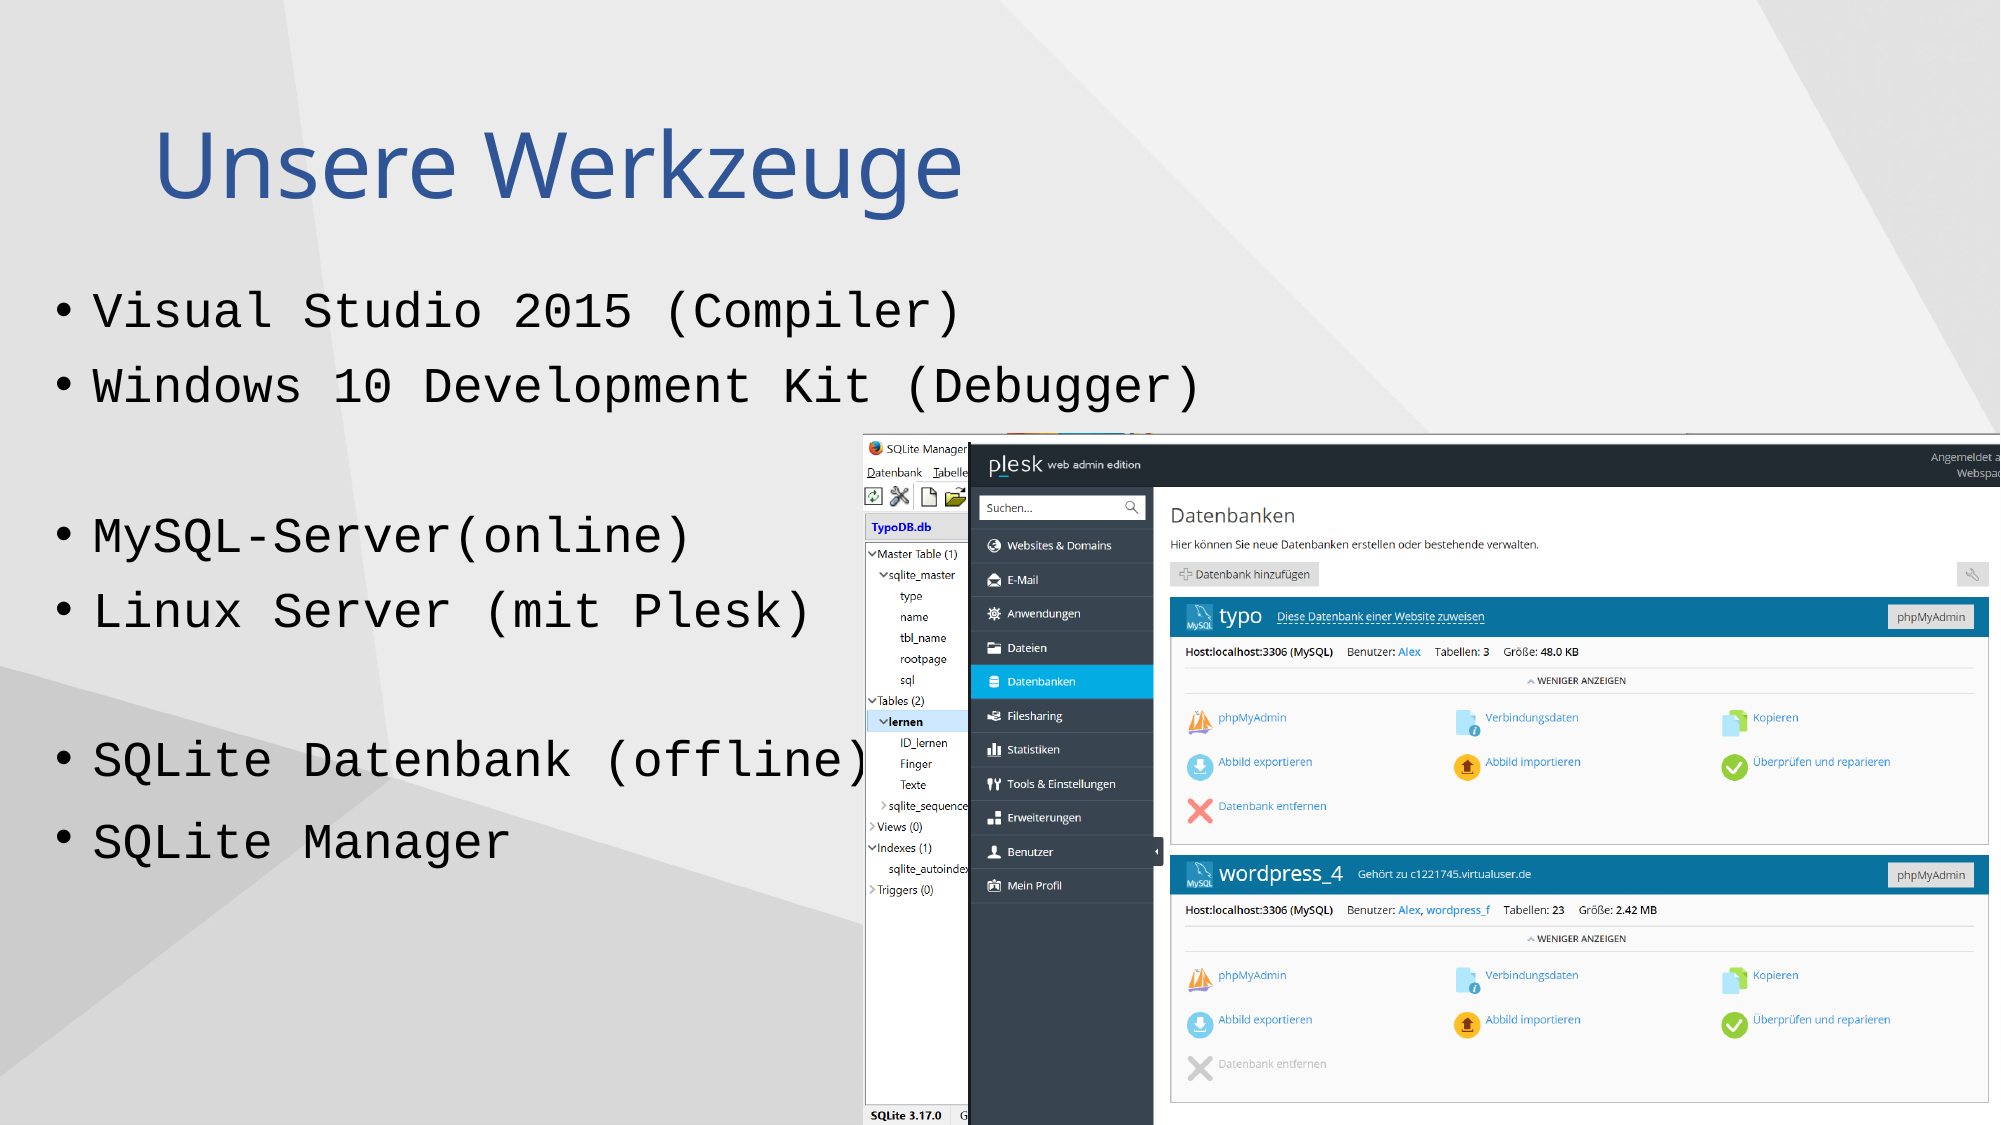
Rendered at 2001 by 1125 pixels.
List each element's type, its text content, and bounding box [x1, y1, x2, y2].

picture [0, 0, 2001, 1125]
list Visual Studio 2015 (Compiler) Windows 10 Development Kit (Debugger) MySQL-Server(online) Linux Server (mit Plesk) SQLite Datenbank (offline) SQLite Manager [40, 277, 1766, 992]
title Unsere Werkzeuge [137, 59, 1863, 278]
